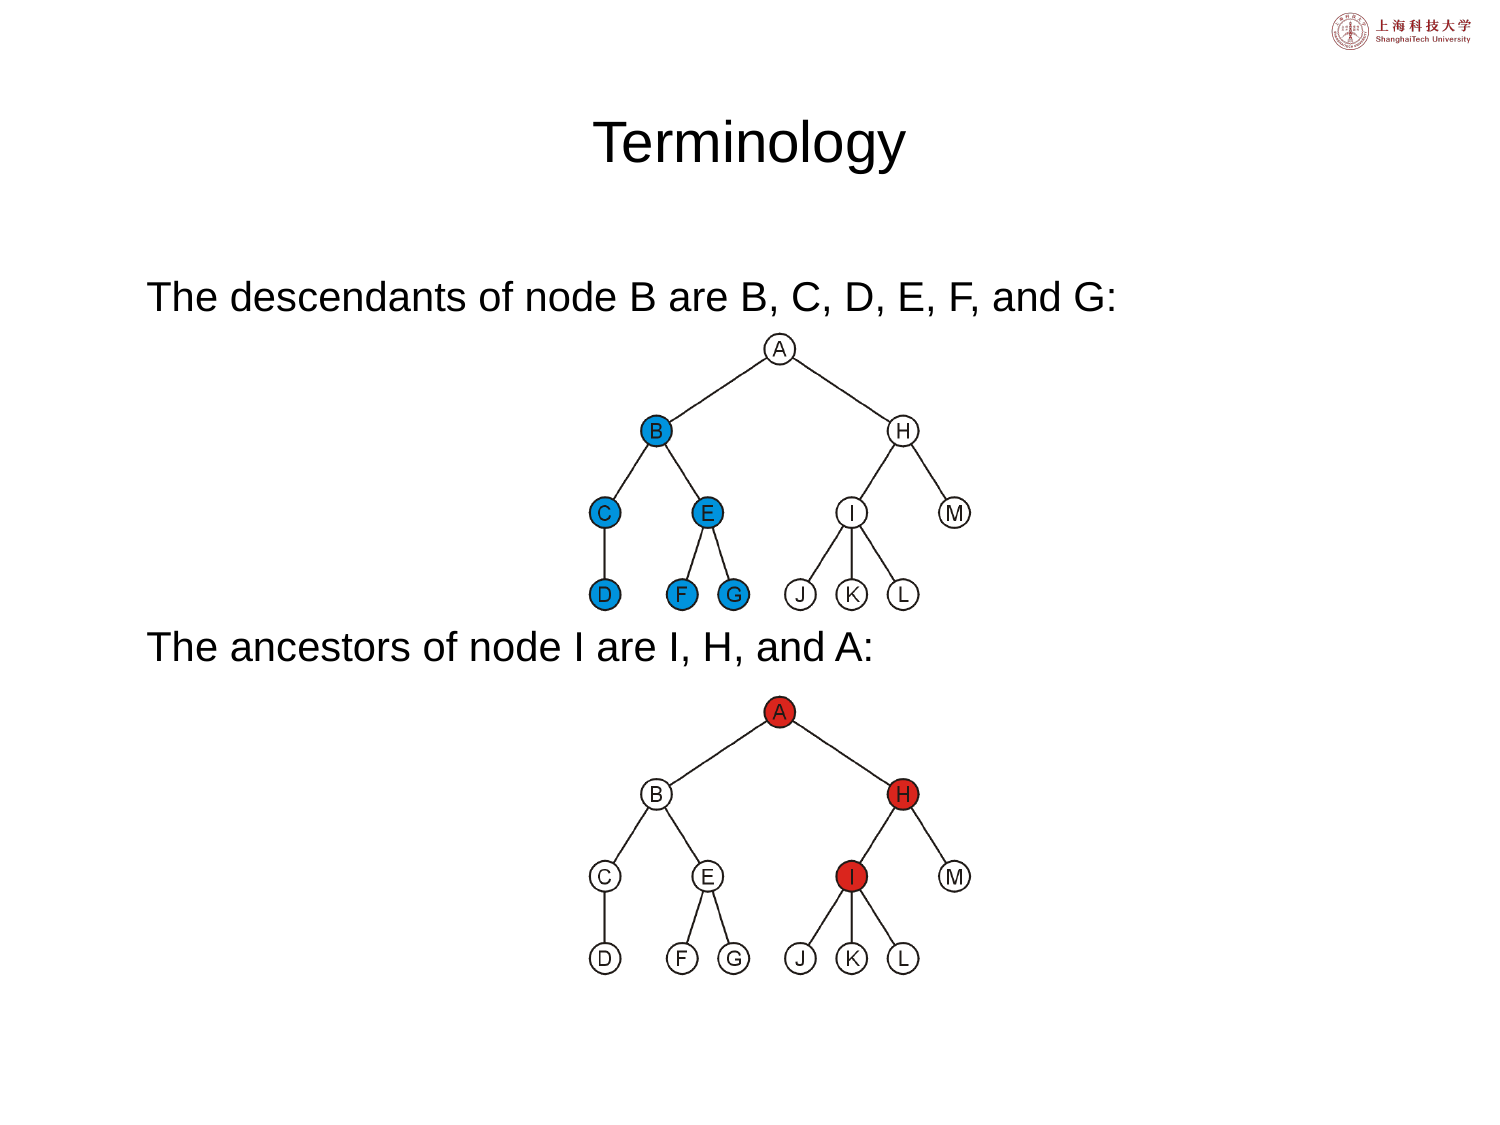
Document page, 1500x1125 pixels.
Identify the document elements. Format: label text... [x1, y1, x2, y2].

list The descendants of node B are B, C, D, E, F, and G: The ancestors of node I are I, H, and A: [74, 262, 1426, 1006]
picture [584, 327, 975, 616]
title Terminology [74, 44, 1426, 233]
picture [1327, 0, 1478, 109]
picture [584, 691, 975, 979]
